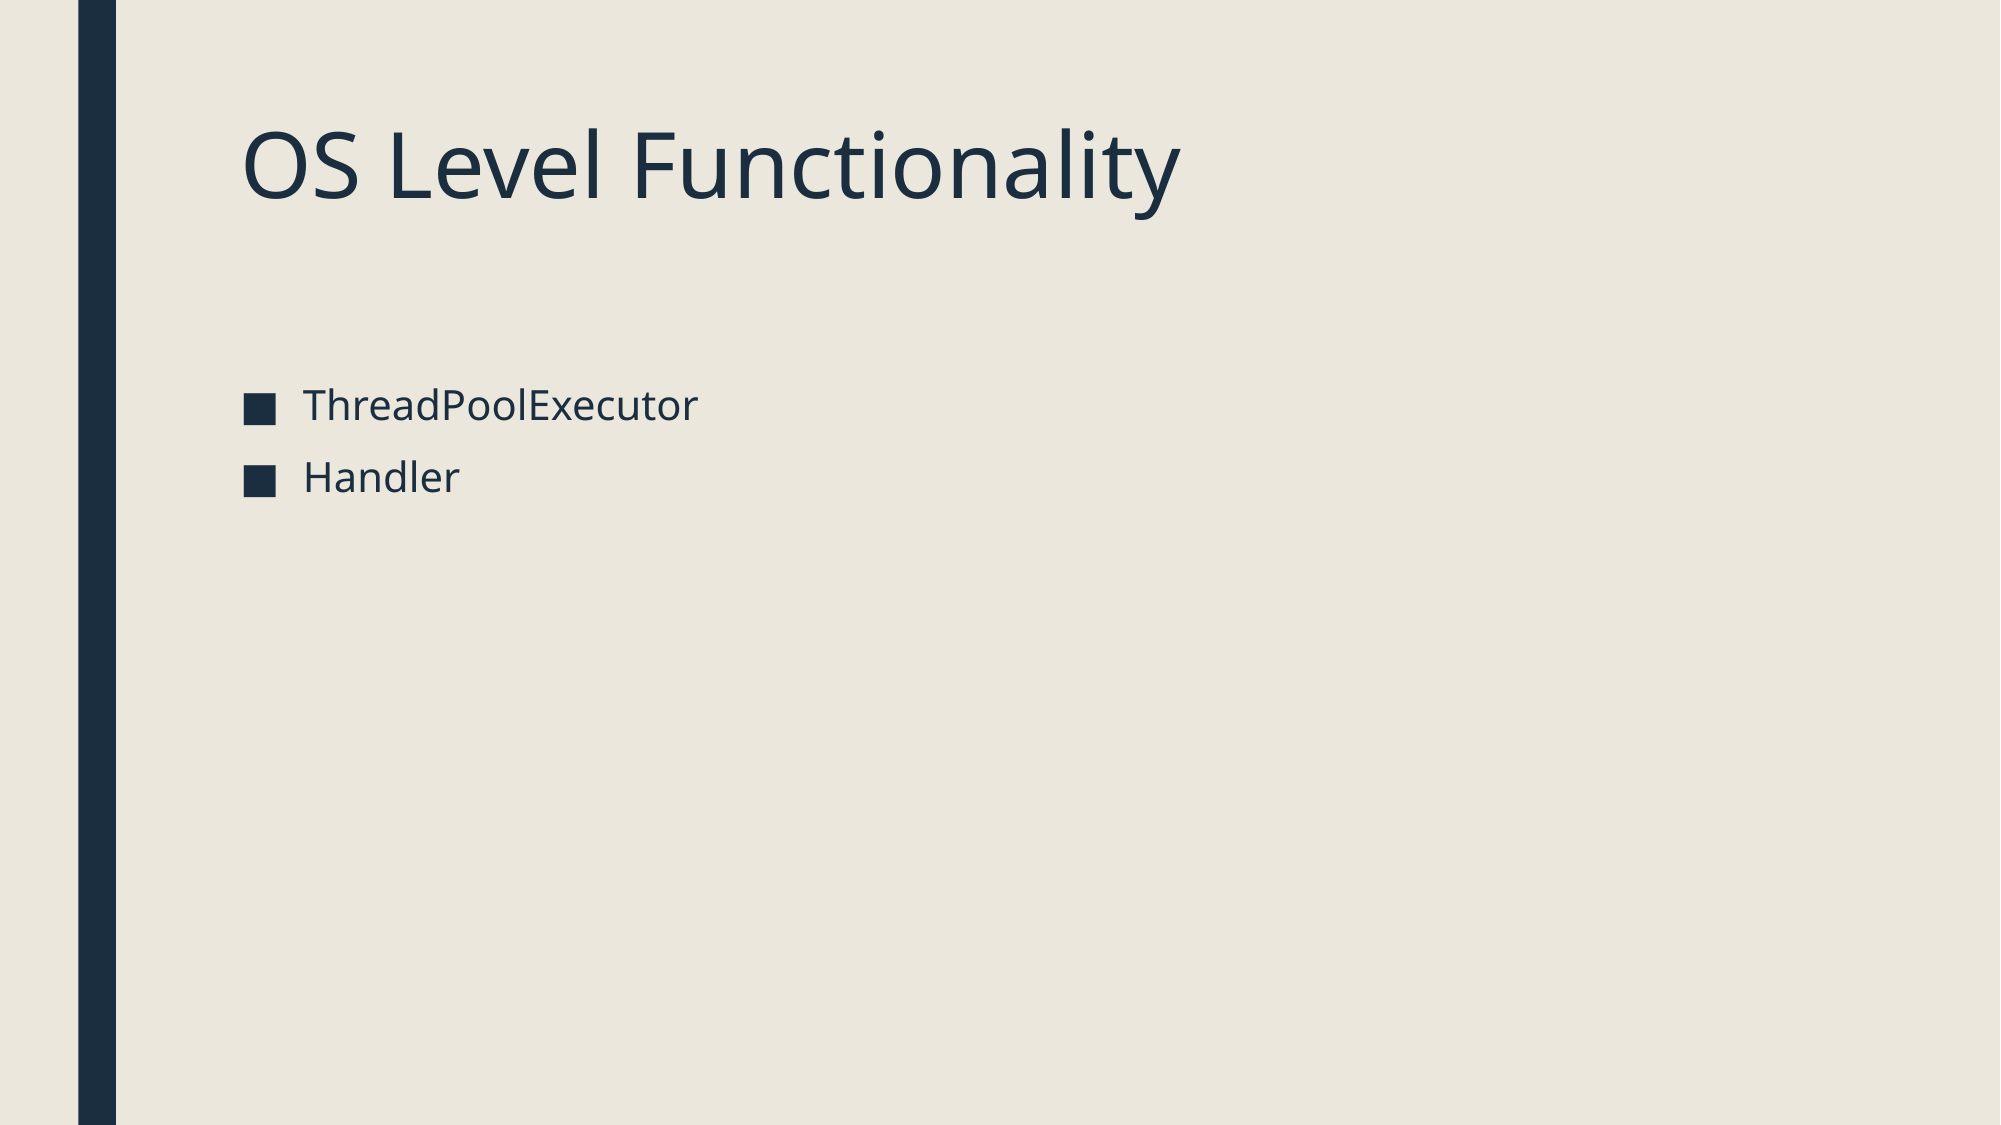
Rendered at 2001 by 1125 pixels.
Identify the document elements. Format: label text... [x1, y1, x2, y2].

title OS Level Functionality [225, 112, 1800, 357]
list ThreadPoolExecutor Handler [225, 375, 1800, 963]
